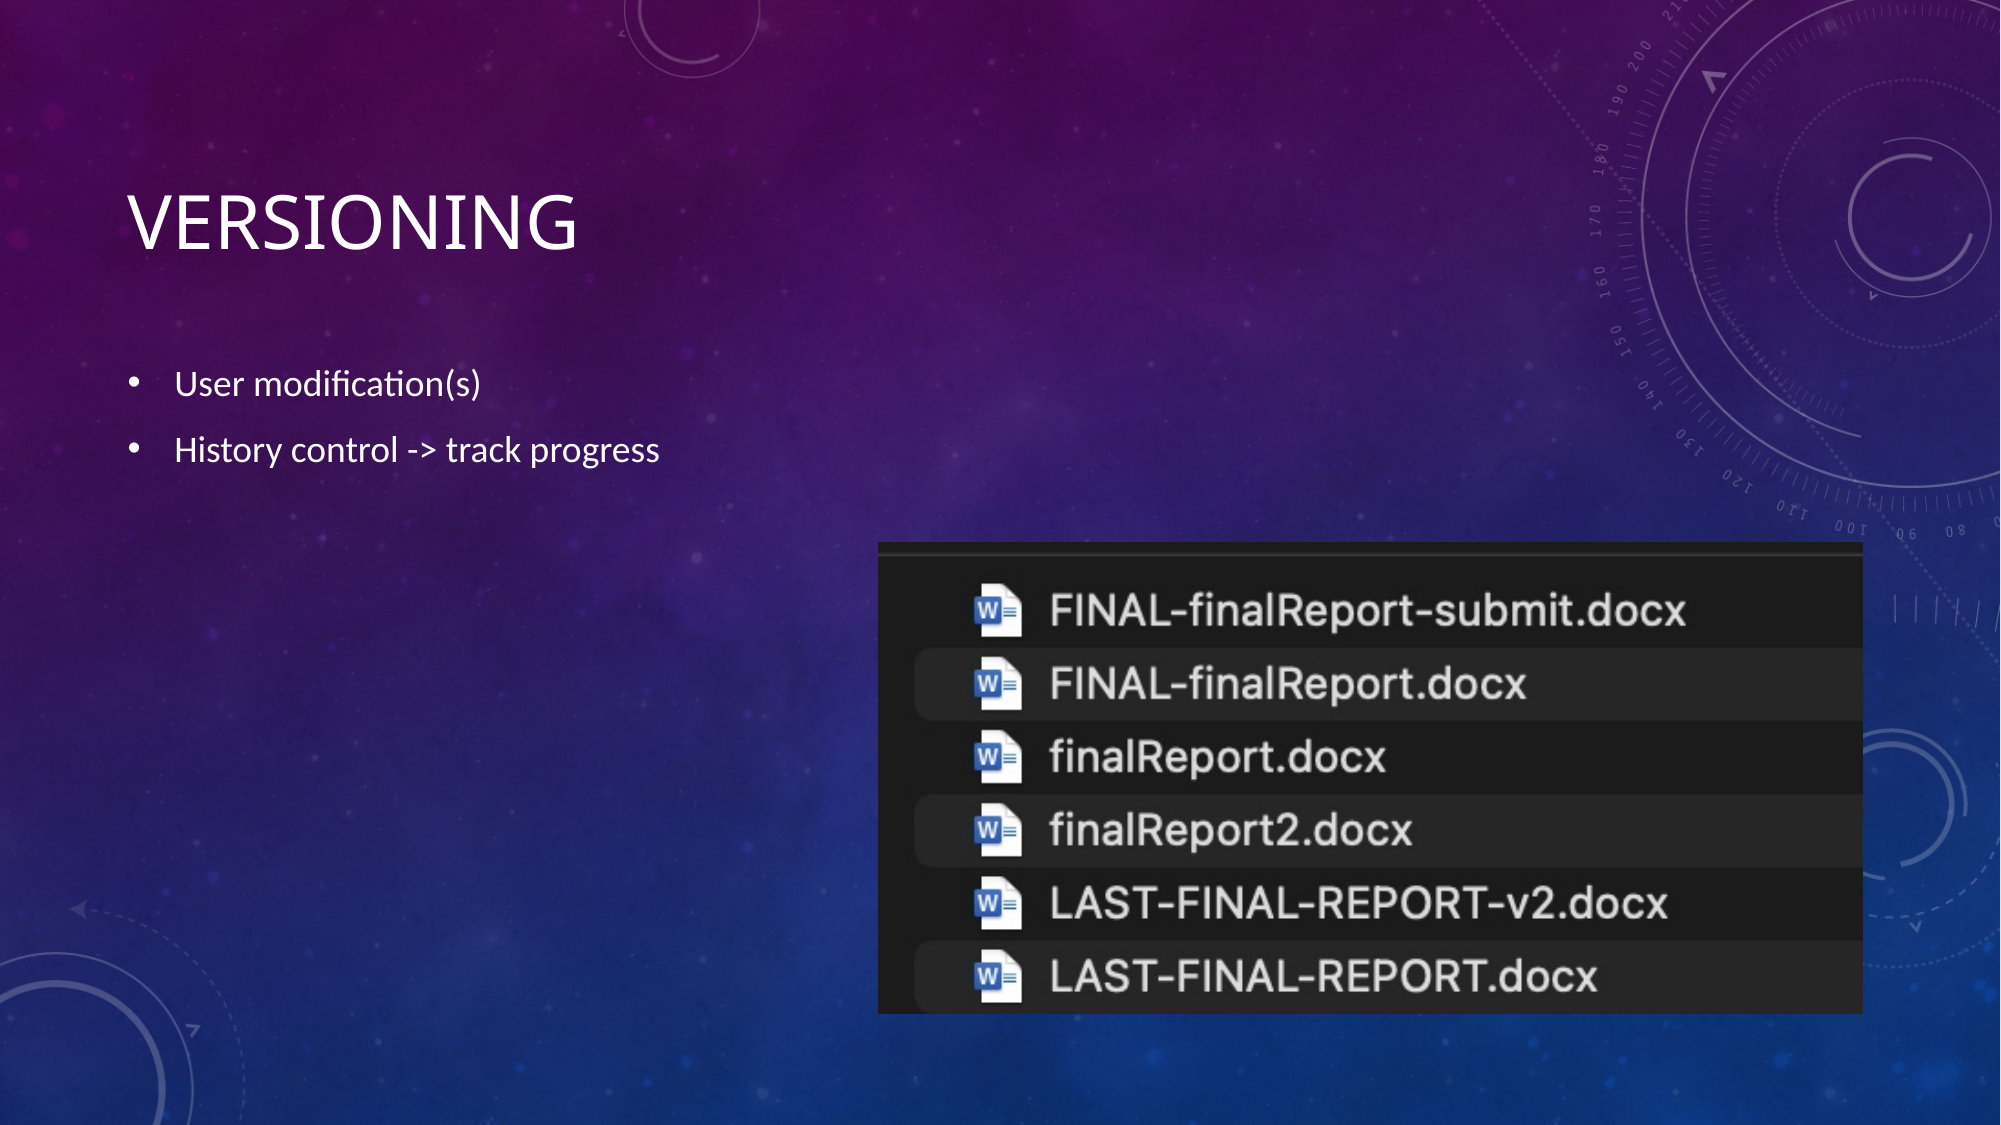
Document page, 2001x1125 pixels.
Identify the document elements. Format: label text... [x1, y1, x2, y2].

title Versioning [112, 99, 1775, 339]
list User modification(s) History control -> track progress [112, 351, 1775, 950]
picture [0, 0, 2001, 1125]
